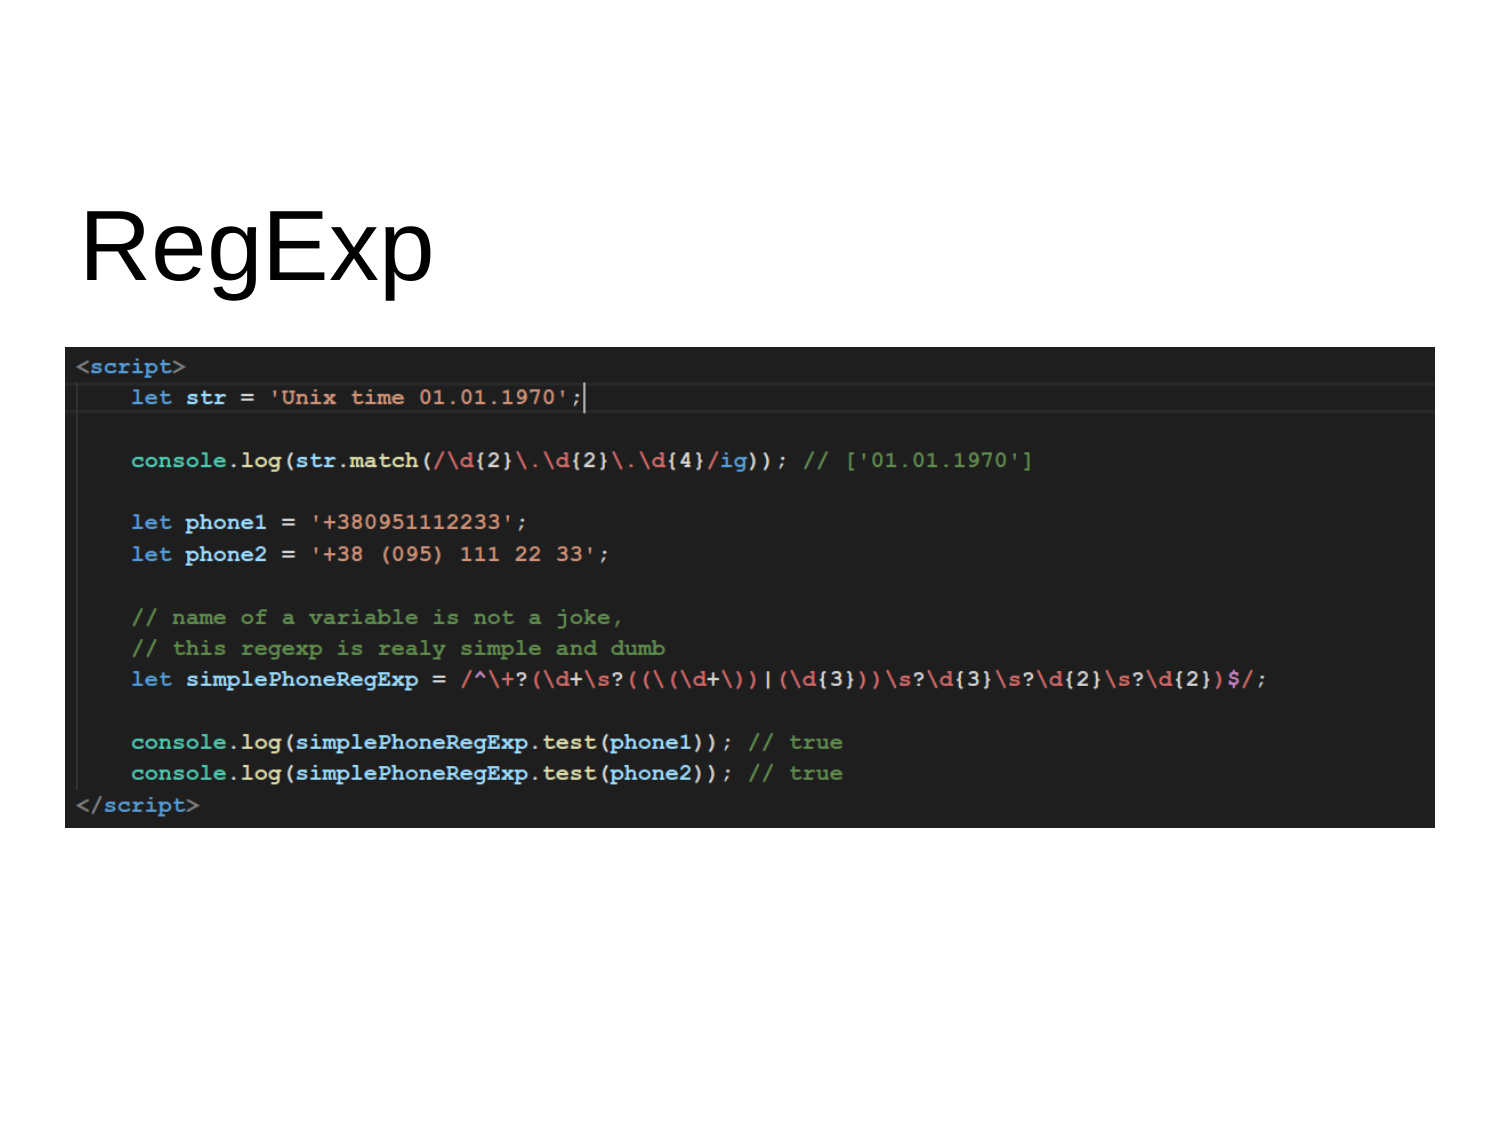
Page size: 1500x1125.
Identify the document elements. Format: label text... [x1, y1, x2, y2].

picture [64, 347, 1436, 828]
text_box RegExp [65, 165, 1458, 316]
